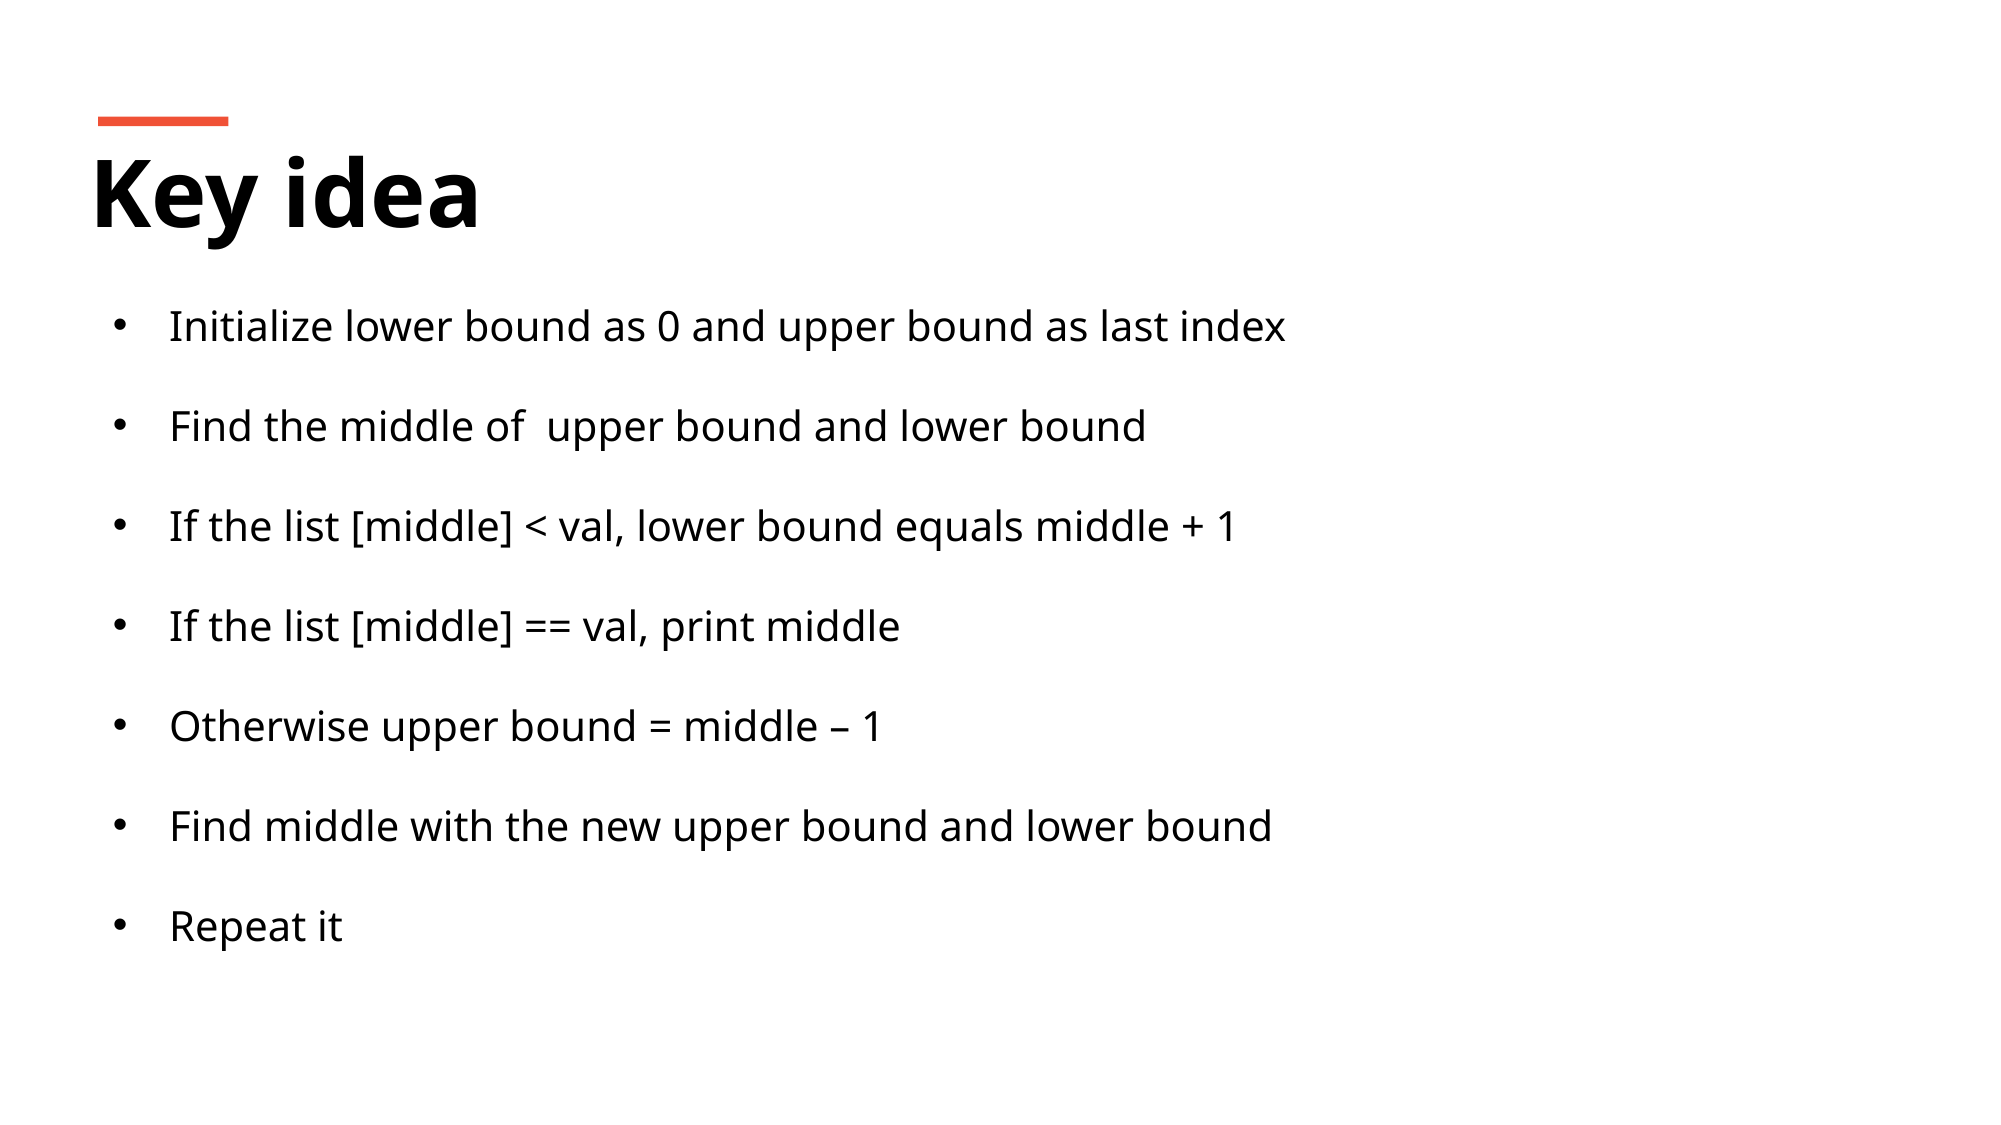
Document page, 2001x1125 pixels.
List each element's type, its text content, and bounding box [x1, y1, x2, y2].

text_box Initialize lower bound as 0 and upper bound as last index Find the middle of upper bound and lower bound If the list [middle] < val, lower bound equals middle + 1 If the list [middle] == val, print middle Otherwise upper bound = middle – 1 Find middle with the new upper bound and lower bound Repeat it [98, 291, 1920, 957]
text_box Key idea [74, 126, 1902, 254]
text_box [97, 116, 230, 127]
